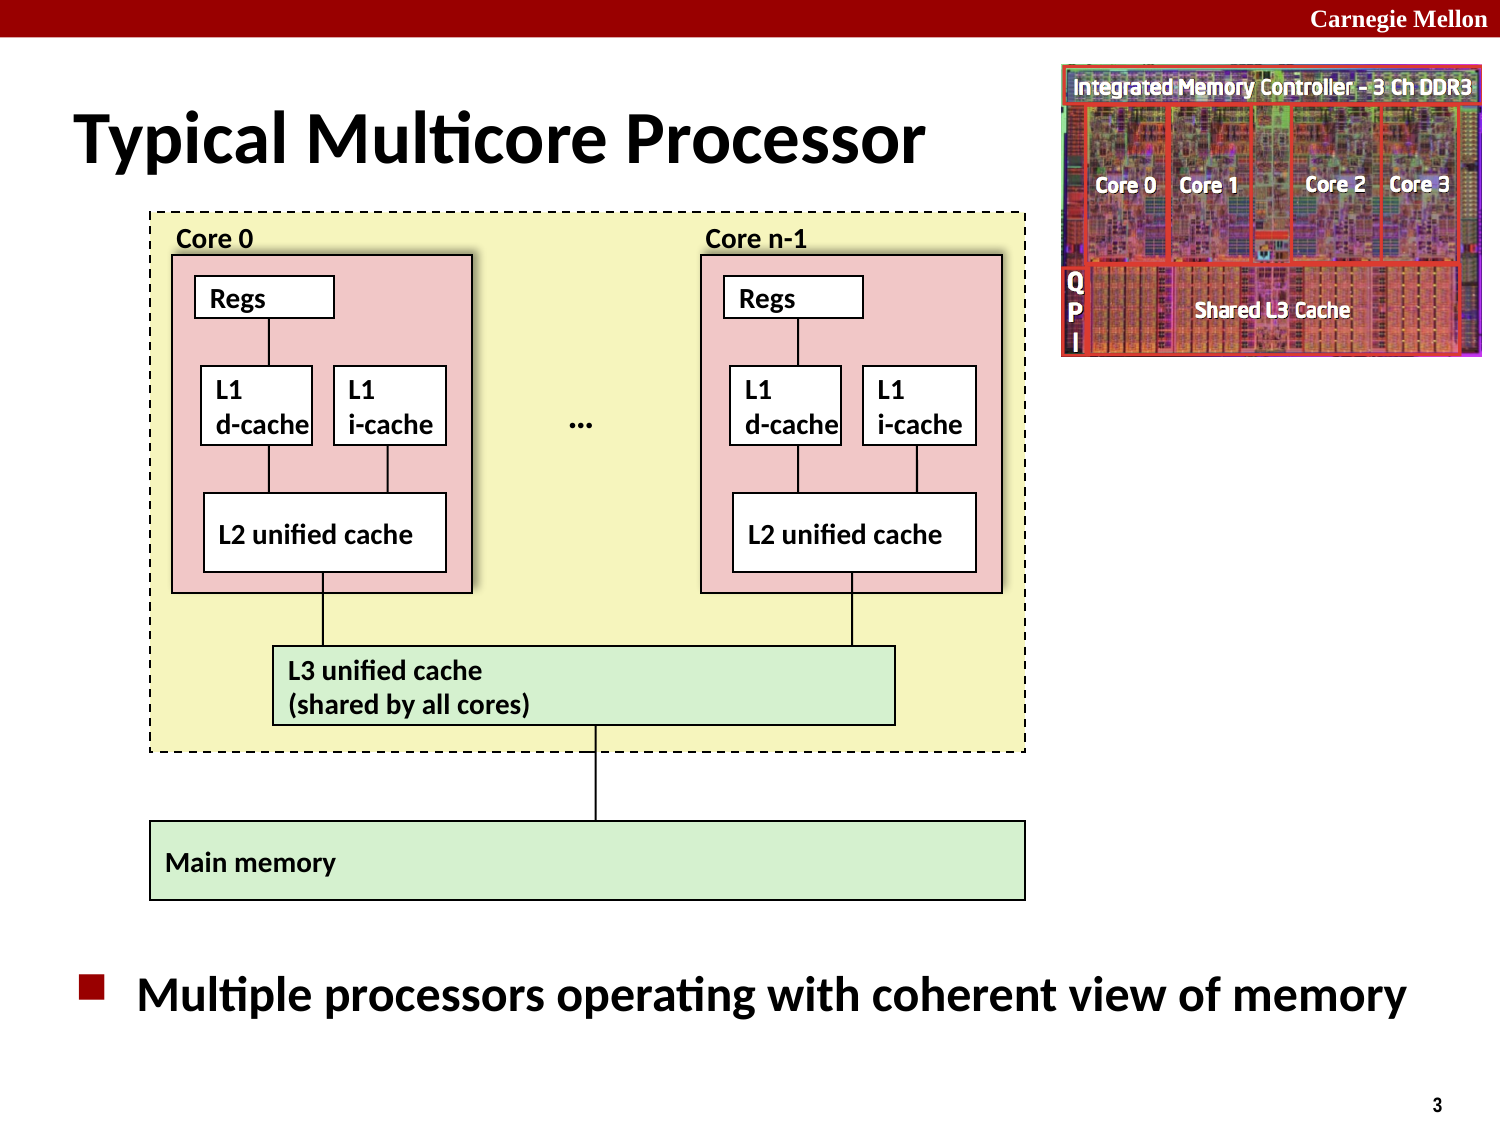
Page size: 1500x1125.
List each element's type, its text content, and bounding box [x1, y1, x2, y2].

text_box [149, 212, 1026, 901]
picture [1061, 63, 1483, 357]
list Multiple processors operating with coherent view of memory [64, 953, 1438, 1106]
title Typical Multicore Processor [58, 71, 1055, 197]
